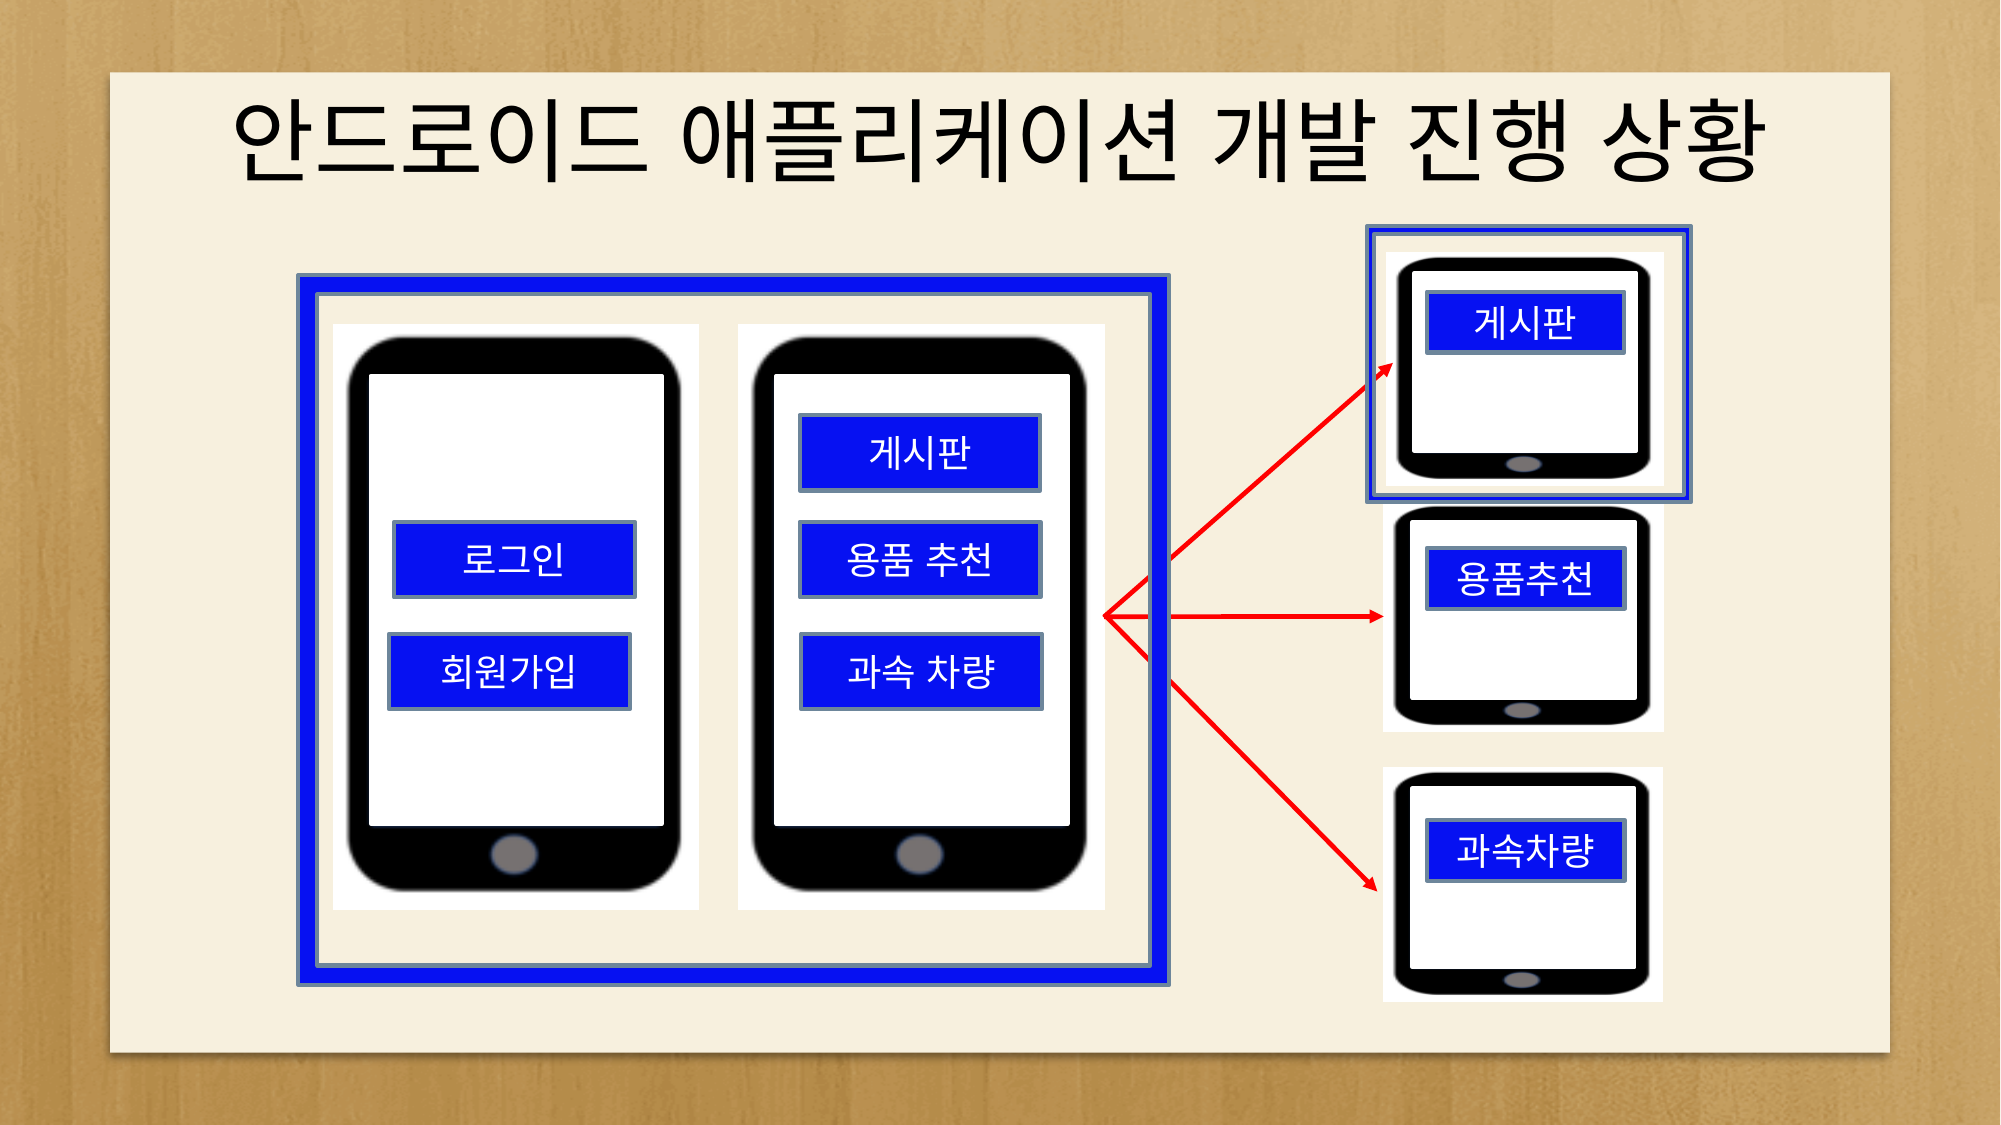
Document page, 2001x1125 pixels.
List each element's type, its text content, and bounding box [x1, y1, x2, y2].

title 안드로이드 애플리케이션 개발 진행 상황 [99, 45, 1901, 233]
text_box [738, 323, 1105, 910]
text_box [1365, 224, 1693, 504]
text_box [332, 323, 699, 910]
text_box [1383, 767, 1663, 1003]
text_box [1103, 362, 1394, 617]
picture [0, 0, 2001, 1125]
text_box [296, 273, 1171, 987]
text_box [1383, 501, 1664, 732]
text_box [1103, 622, 1378, 892]
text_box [1385, 252, 1664, 486]
